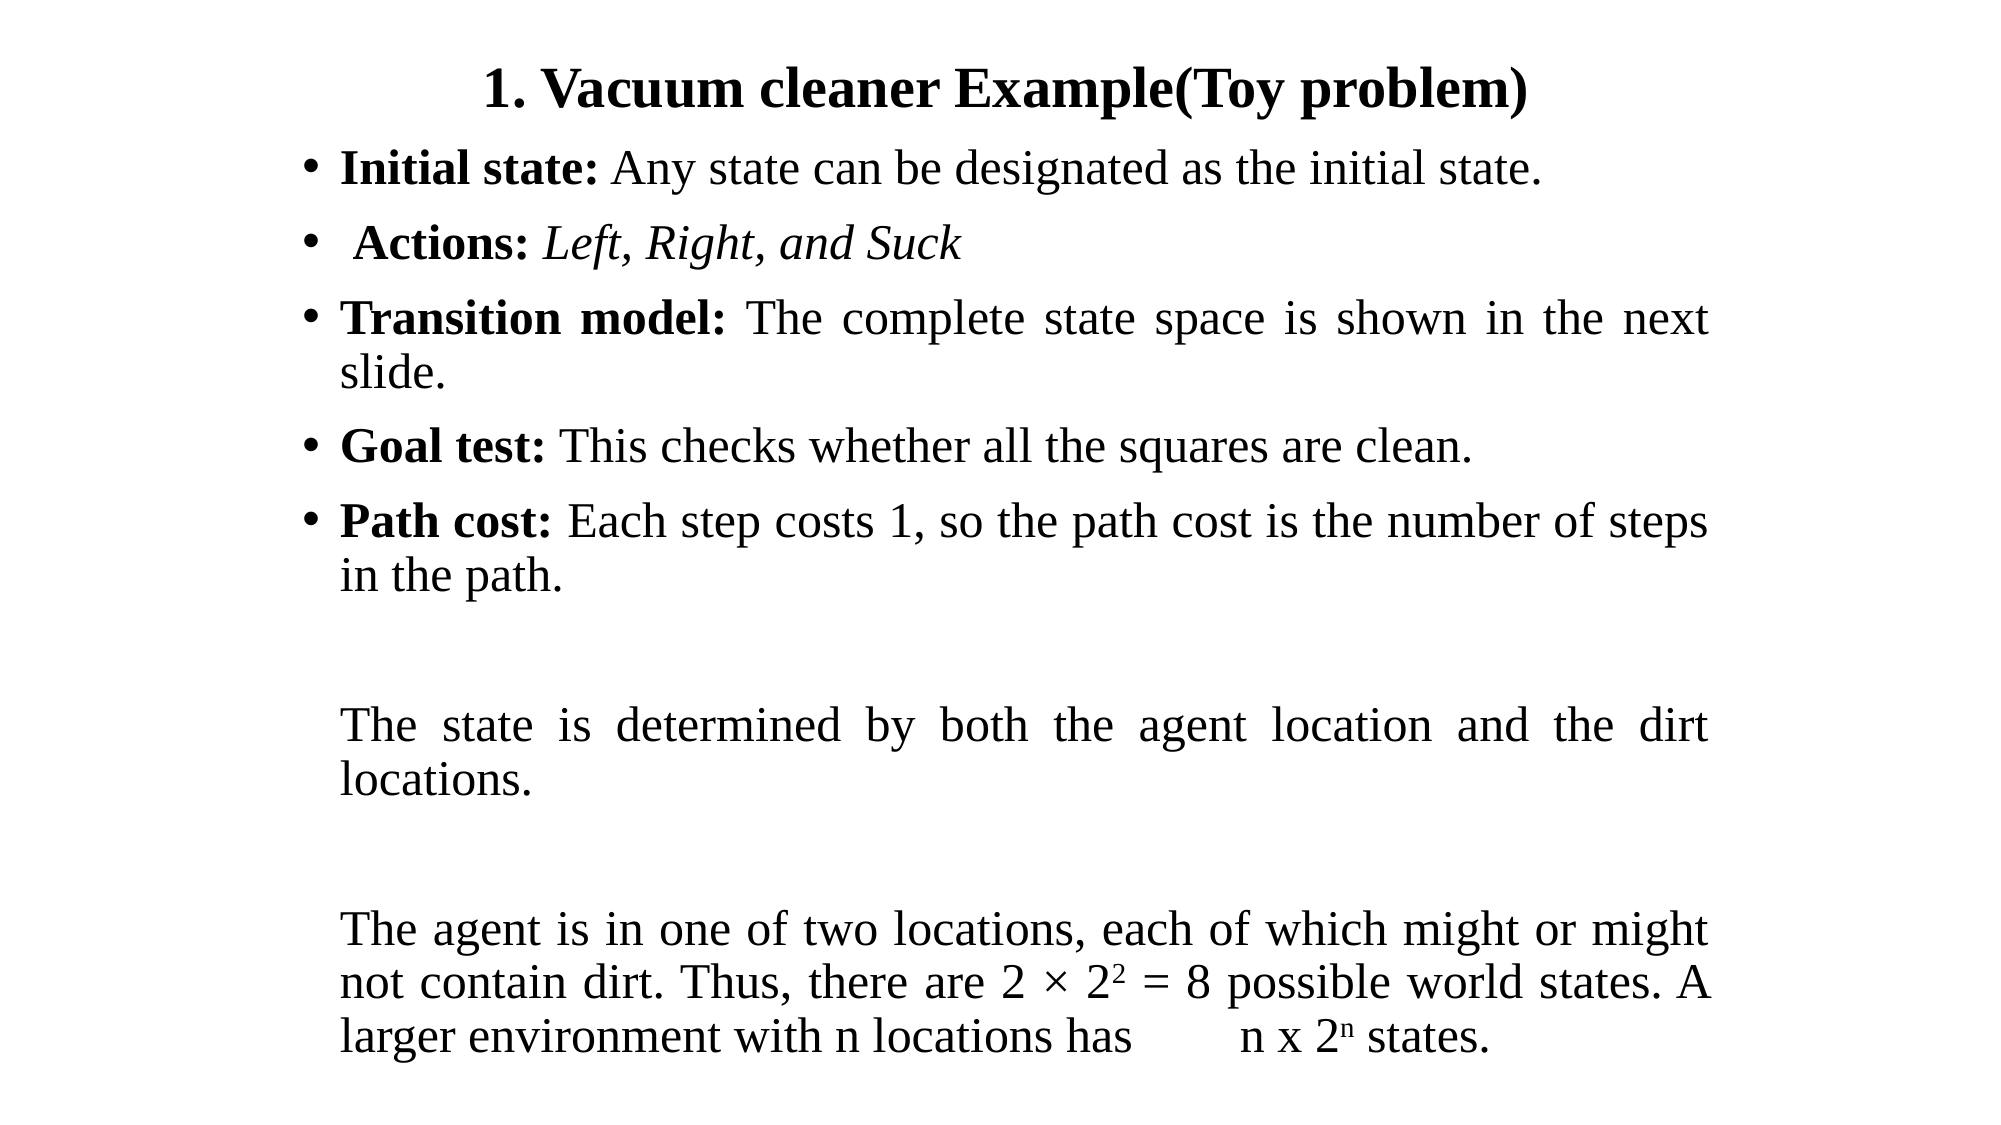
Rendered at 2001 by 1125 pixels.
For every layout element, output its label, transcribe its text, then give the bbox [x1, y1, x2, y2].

list 1. Vacuum cleaner Example(Toy problem) Initial state: Any state can be designated as the initial state. Actions: Left, Right, and Suck Transition model: The complete state space is shown in the next slide. Goal test: This checks whether all the squares are clean. Path cost: Each step costs 1, so the path cost is the number of steps in the path. The state is determined by both the agent location and the dirt locations. The agent is in one of two locations, each of which might or might not contain dirt. Thus, there are 2 × 22 = 8 possible world states. A larger environment with n locations has n x 2n states. [287, 50, 1725, 1100]
